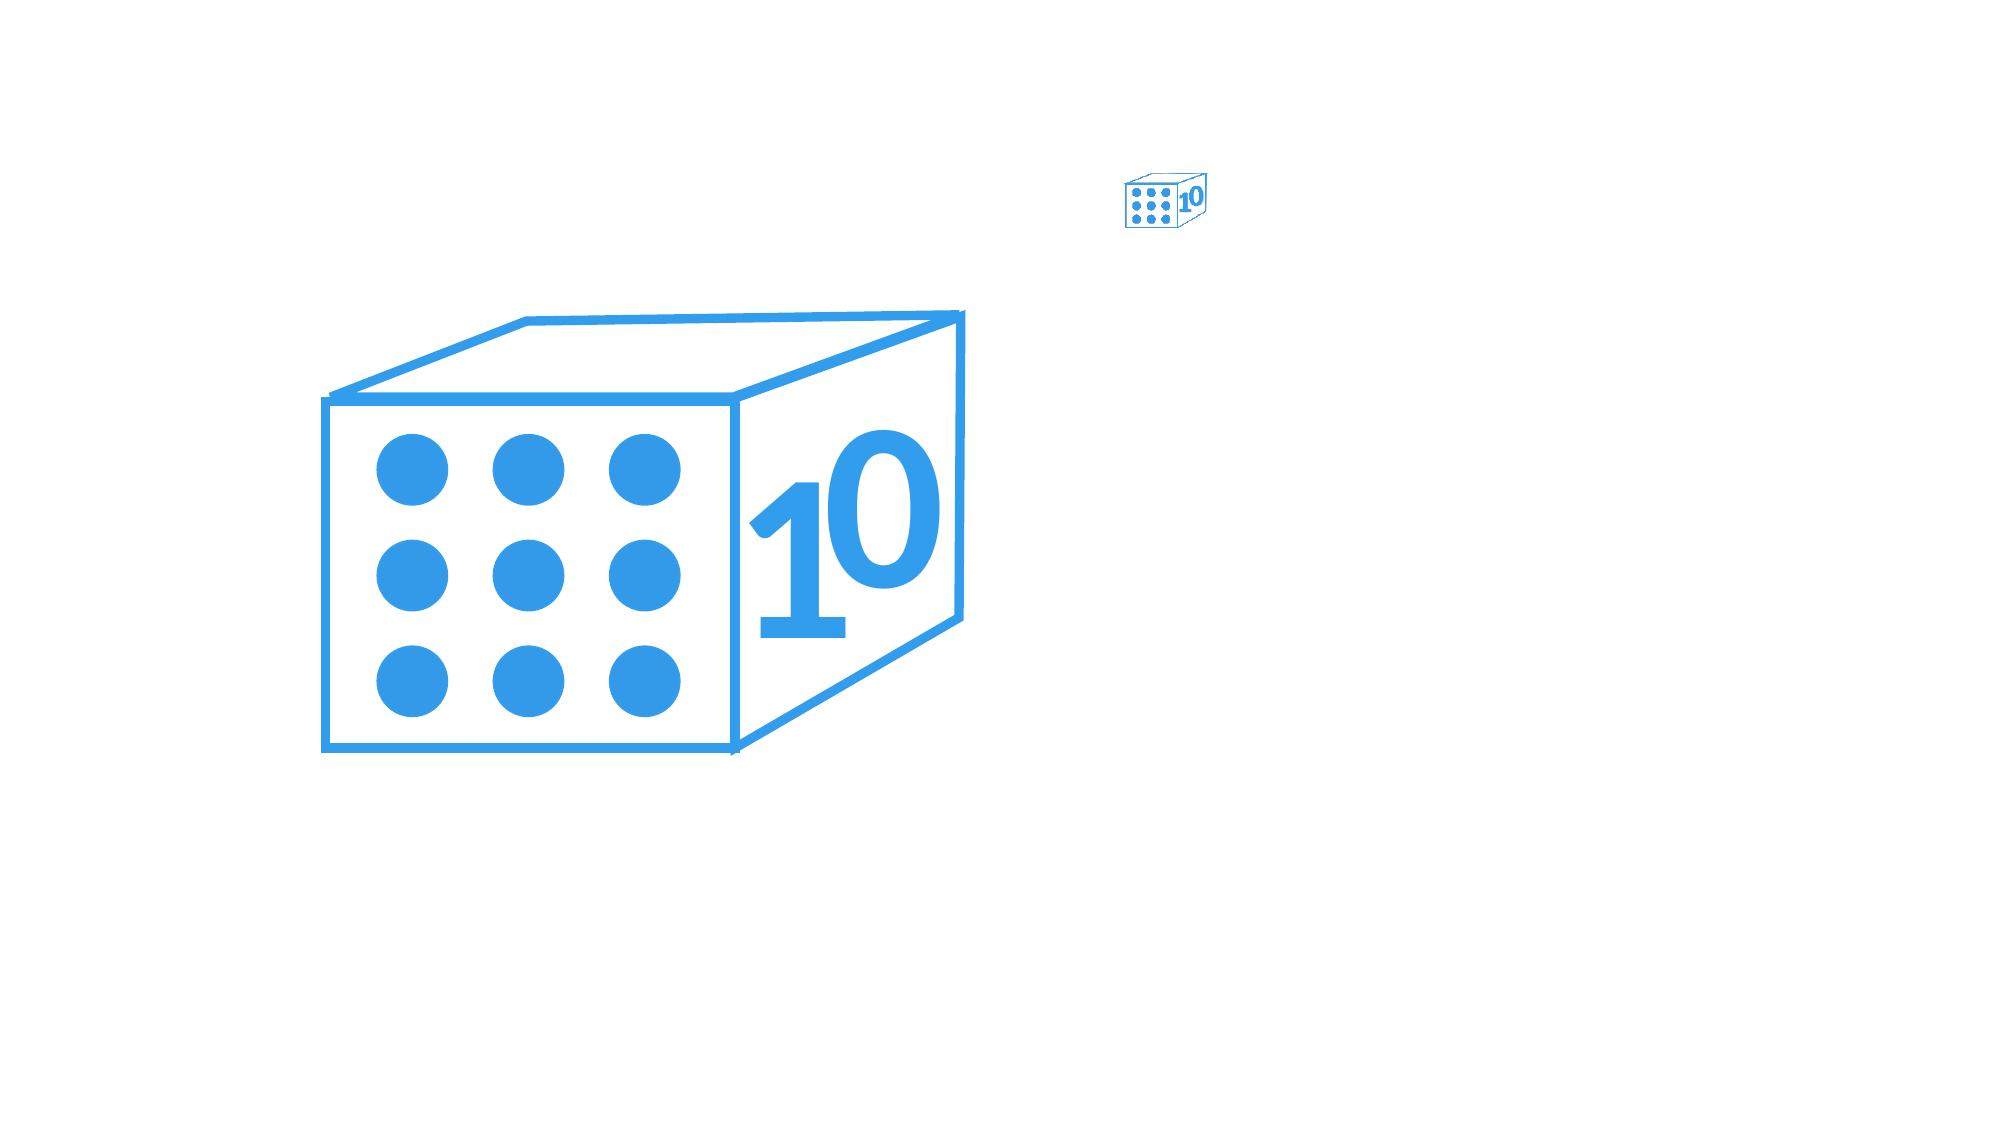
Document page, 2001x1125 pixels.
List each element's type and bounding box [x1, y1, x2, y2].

picture [1123, 170, 1210, 231]
text_box [325, 314, 961, 748]
